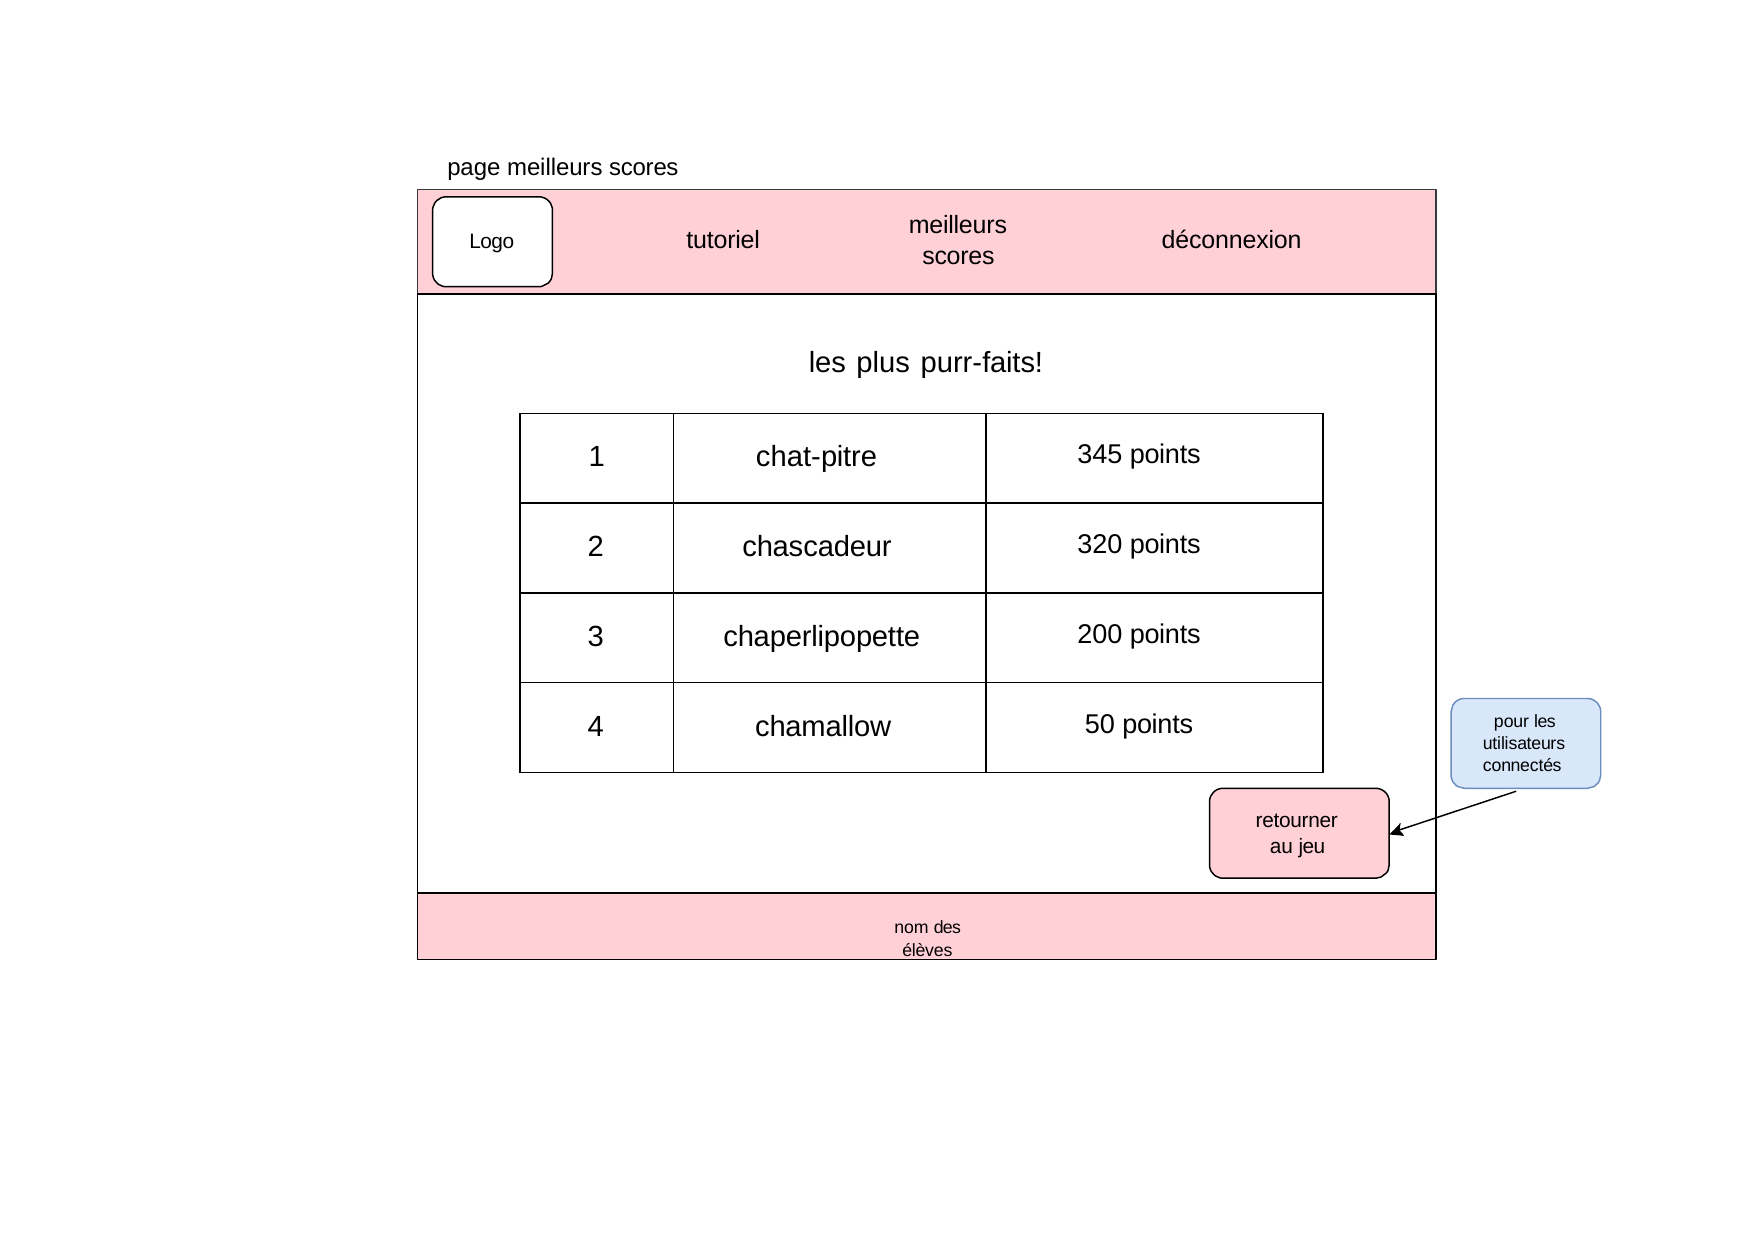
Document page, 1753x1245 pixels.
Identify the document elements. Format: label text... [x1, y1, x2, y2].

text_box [1389, 790, 1518, 836]
text_box page meilleurs scores [445, 149, 683, 180]
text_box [1208, 787, 1391, 880]
text_box nom des élèves [417, 902, 1437, 960]
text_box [1450, 697, 1602, 790]
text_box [416, 188, 1438, 895]
